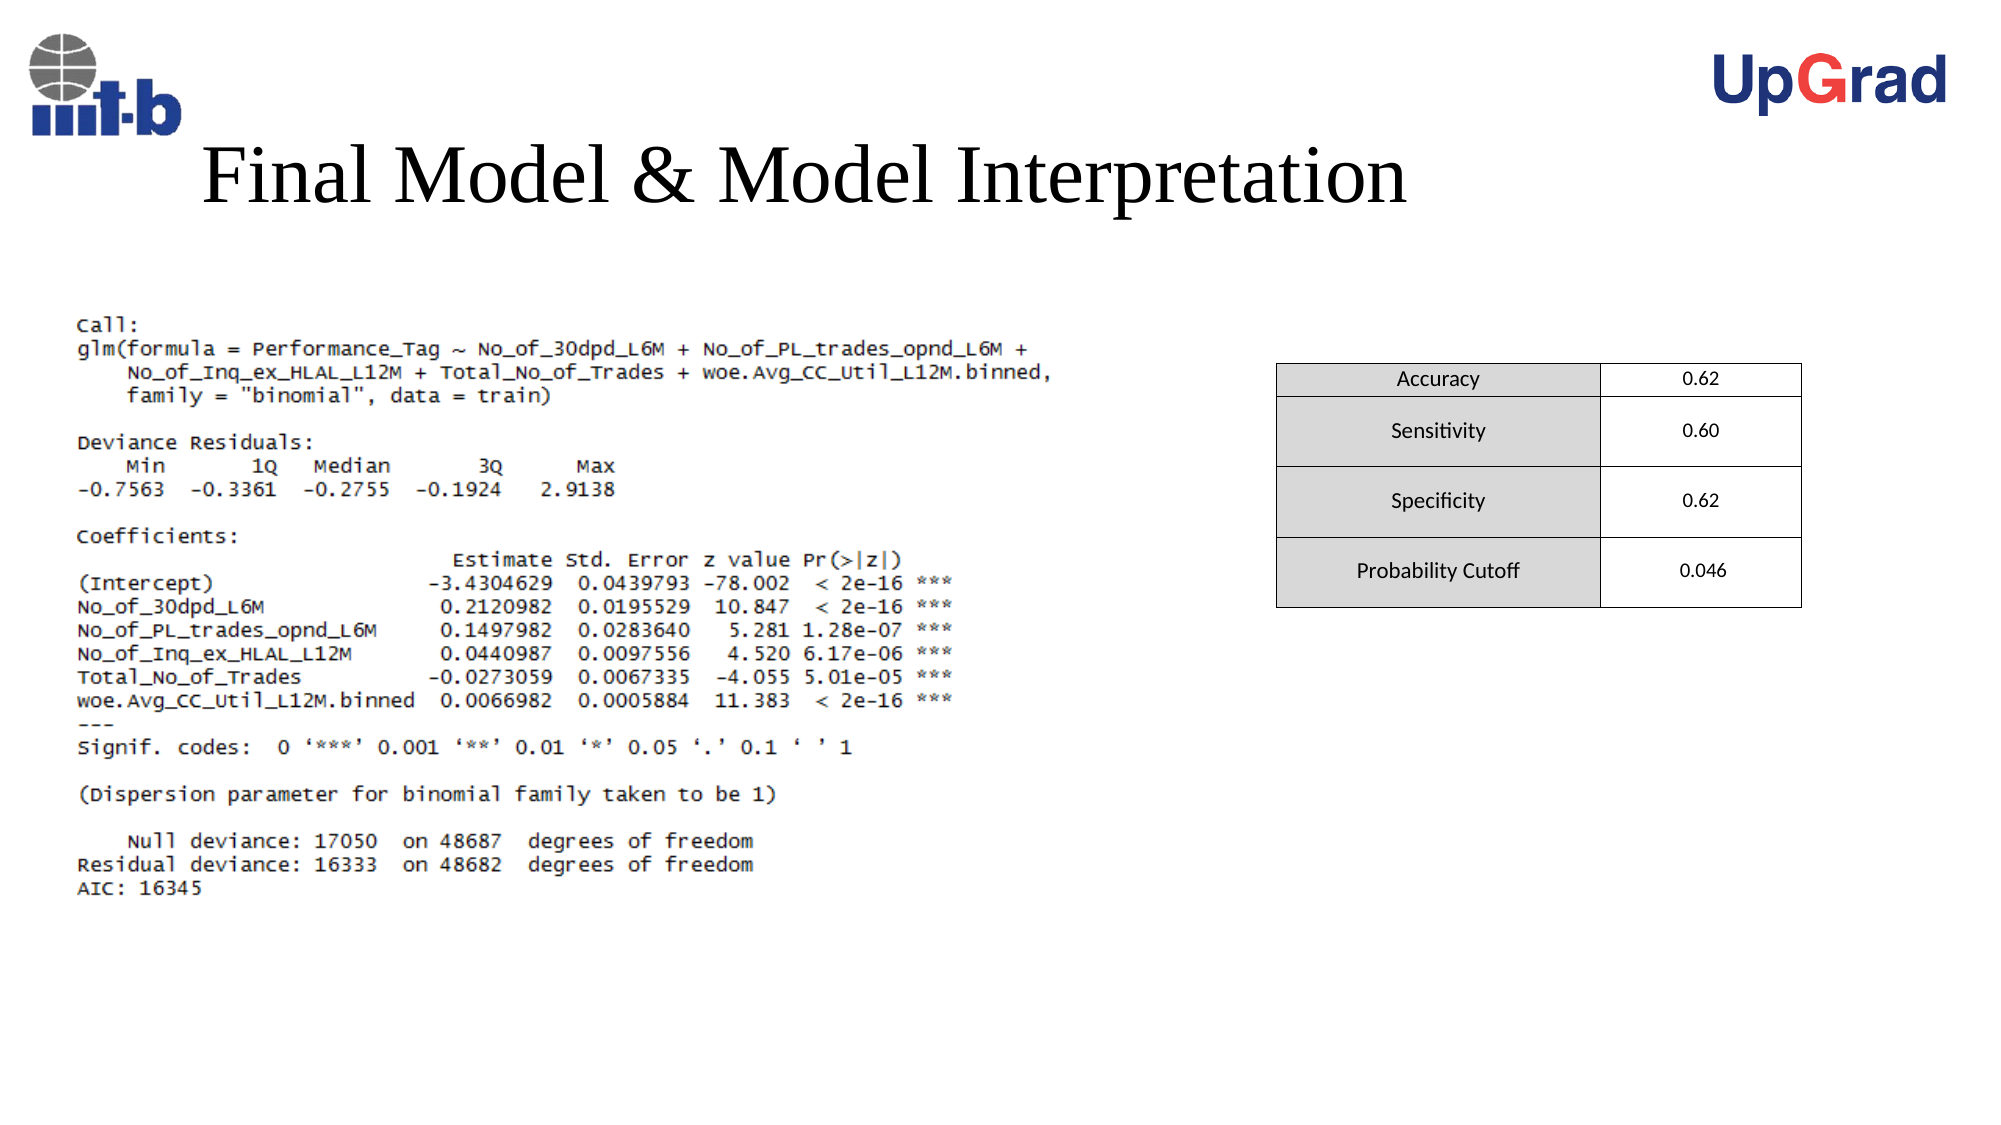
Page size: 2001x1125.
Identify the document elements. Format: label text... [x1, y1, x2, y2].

table_header 0.62 [1601, 364, 1801, 396]
table_header Accuracy [1277, 364, 1600, 396]
picture [76, 301, 1088, 903]
picture [0, 29, 208, 163]
table_cell Sensitivity [1277, 397, 1600, 466]
picture [1714, 53, 1952, 116]
table_cell Specificity [1277, 467, 1600, 537]
title Final Model & Model Interpretation [186, 104, 1715, 246]
table_cell 0.62 [1601, 467, 1801, 537]
table_cell 0.60 [1601, 397, 1801, 466]
table_cell 0.046 [1601, 538, 1801, 607]
table_cell Probability Cutoff [1277, 538, 1600, 607]
